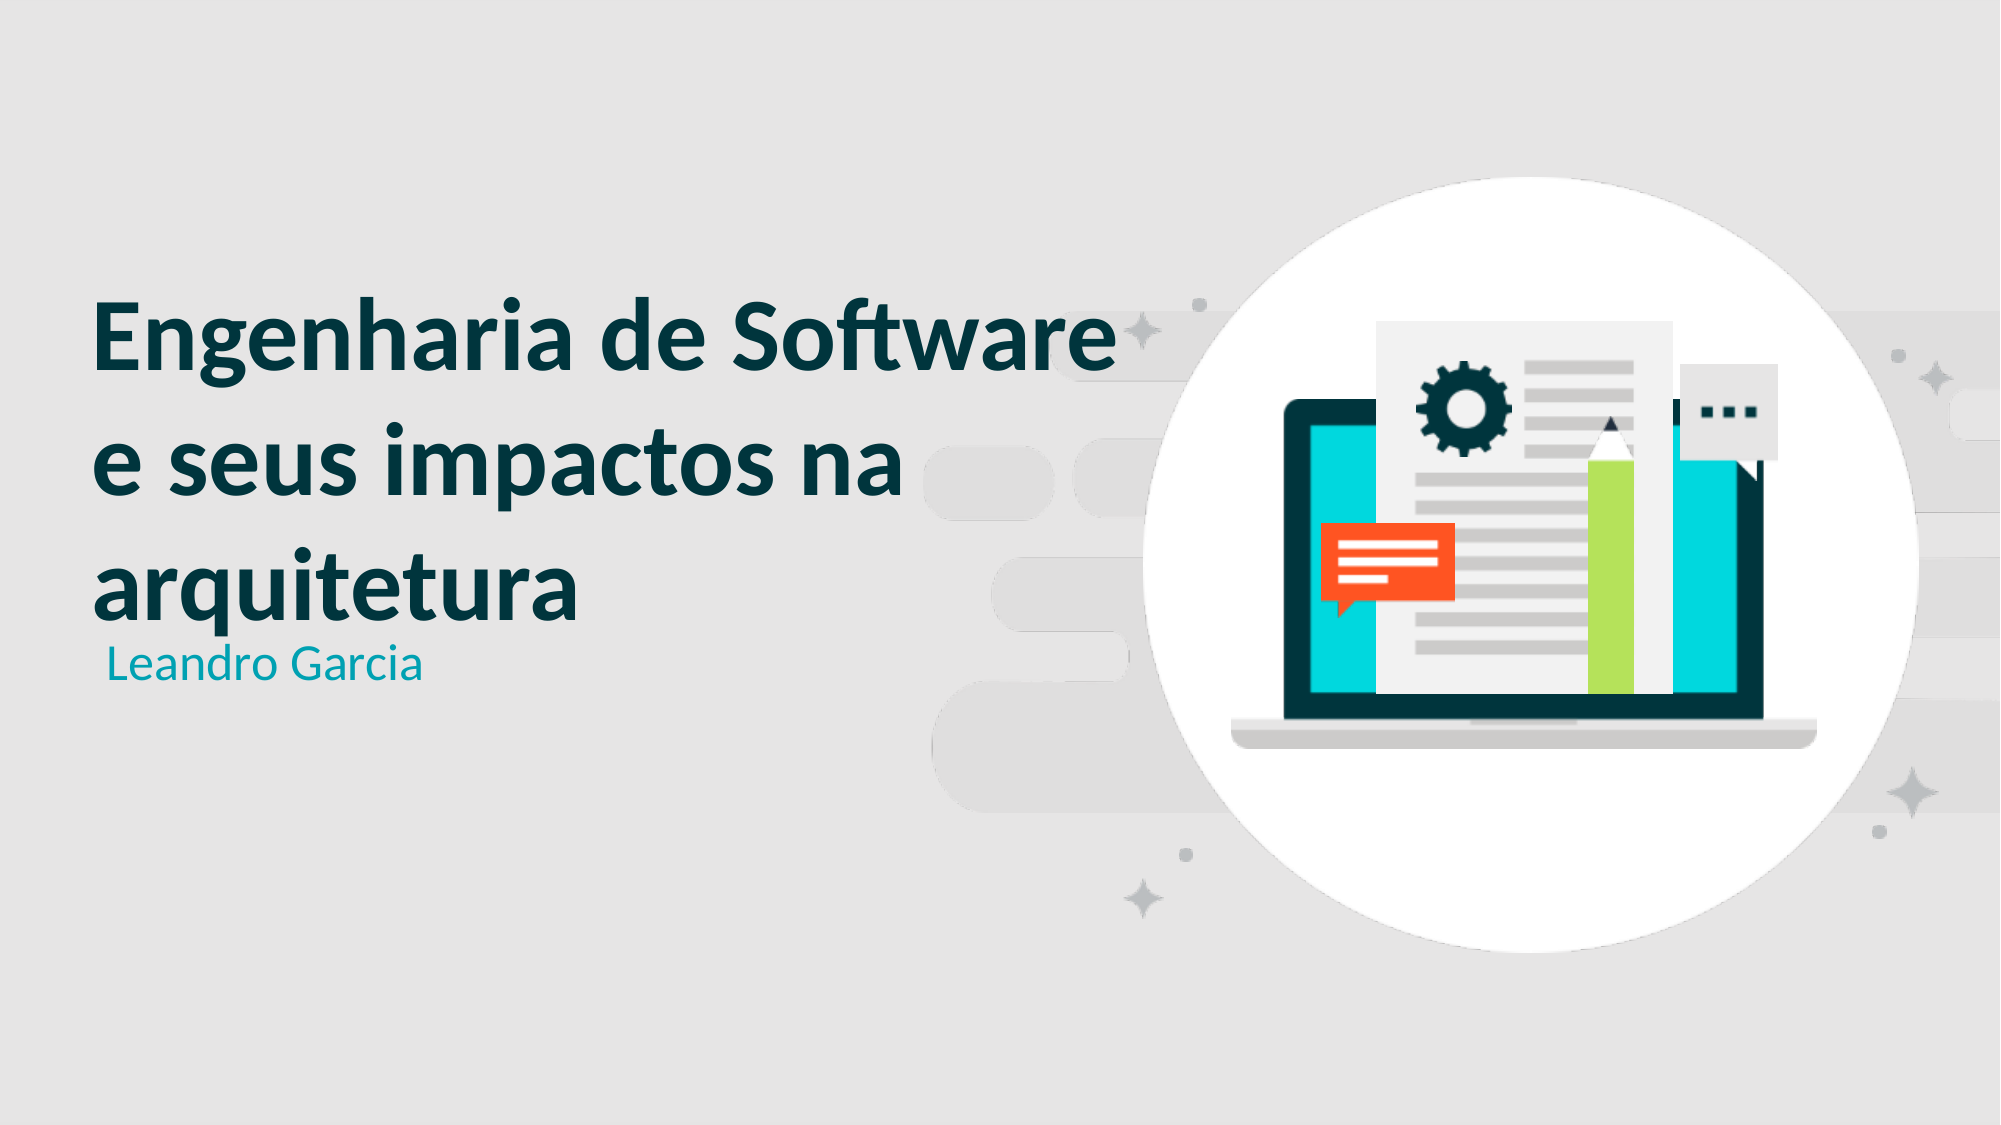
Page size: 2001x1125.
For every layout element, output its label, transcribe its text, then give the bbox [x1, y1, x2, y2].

title Engenharia de Software e seus impactos na arquitetura [76, 277, 1158, 631]
subtitle Leandro Garcia [92, 615, 1103, 704]
picture [0, 0, 2000, 1125]
